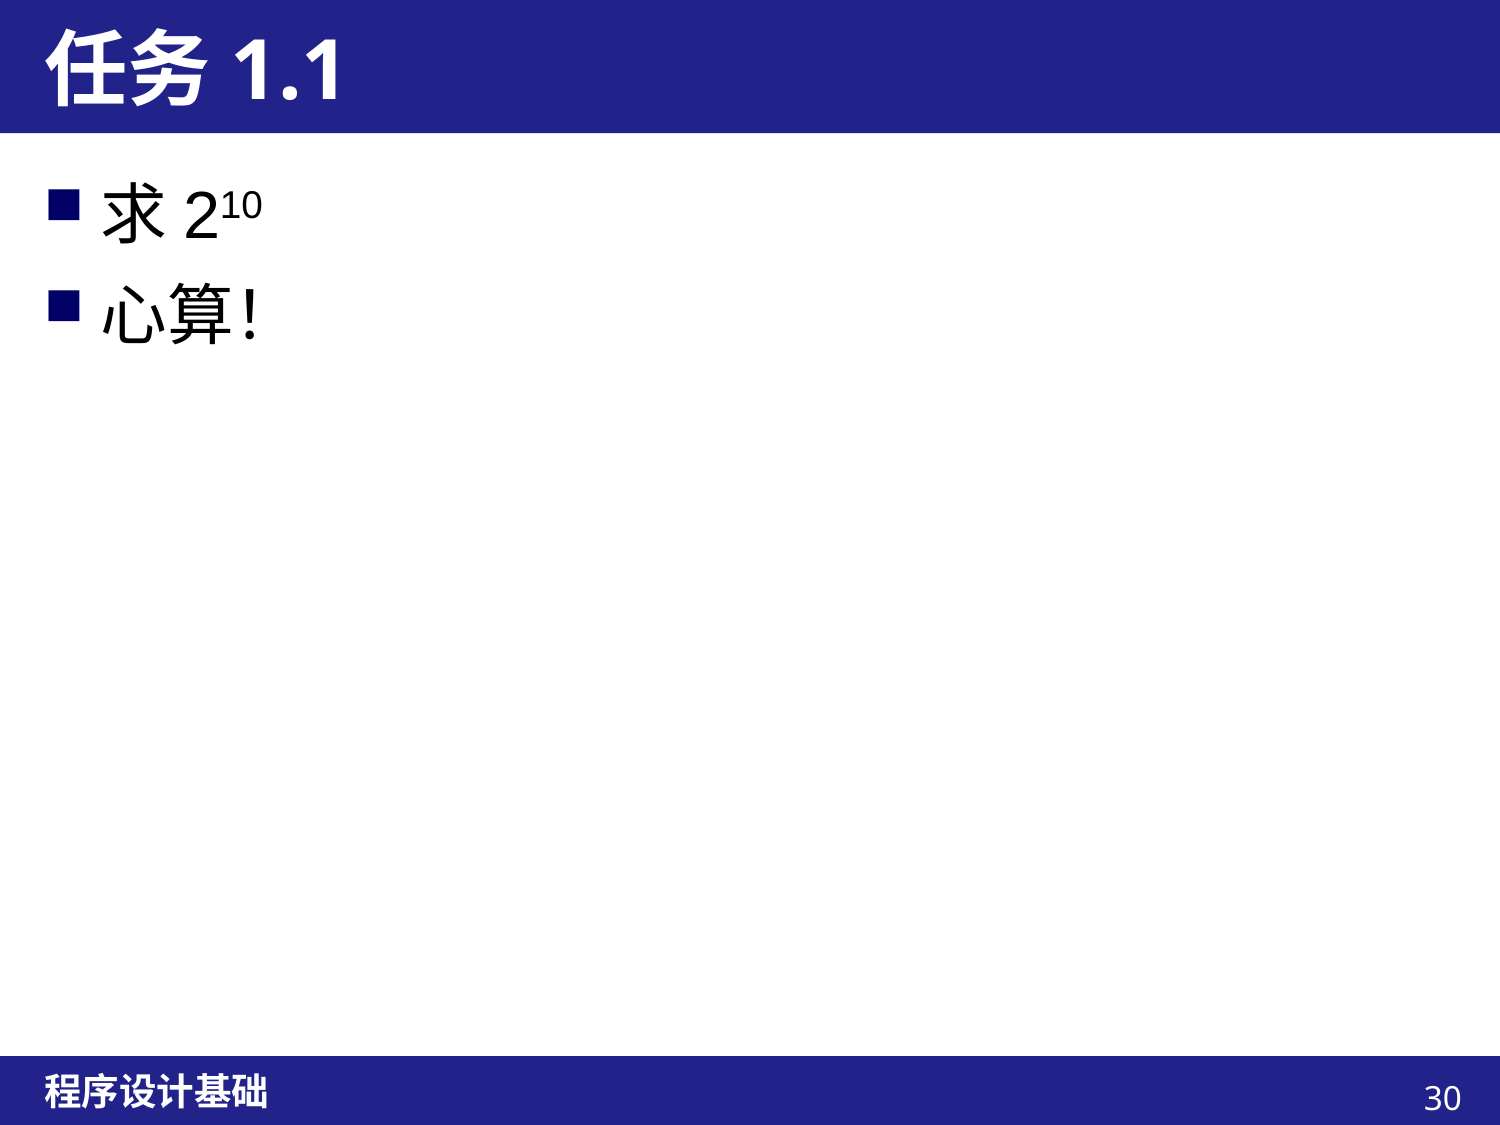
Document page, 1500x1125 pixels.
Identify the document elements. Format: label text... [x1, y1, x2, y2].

title 任务1.1 [29, 0, 1469, 134]
list 求210 心算！ [29, 156, 1469, 1034]
